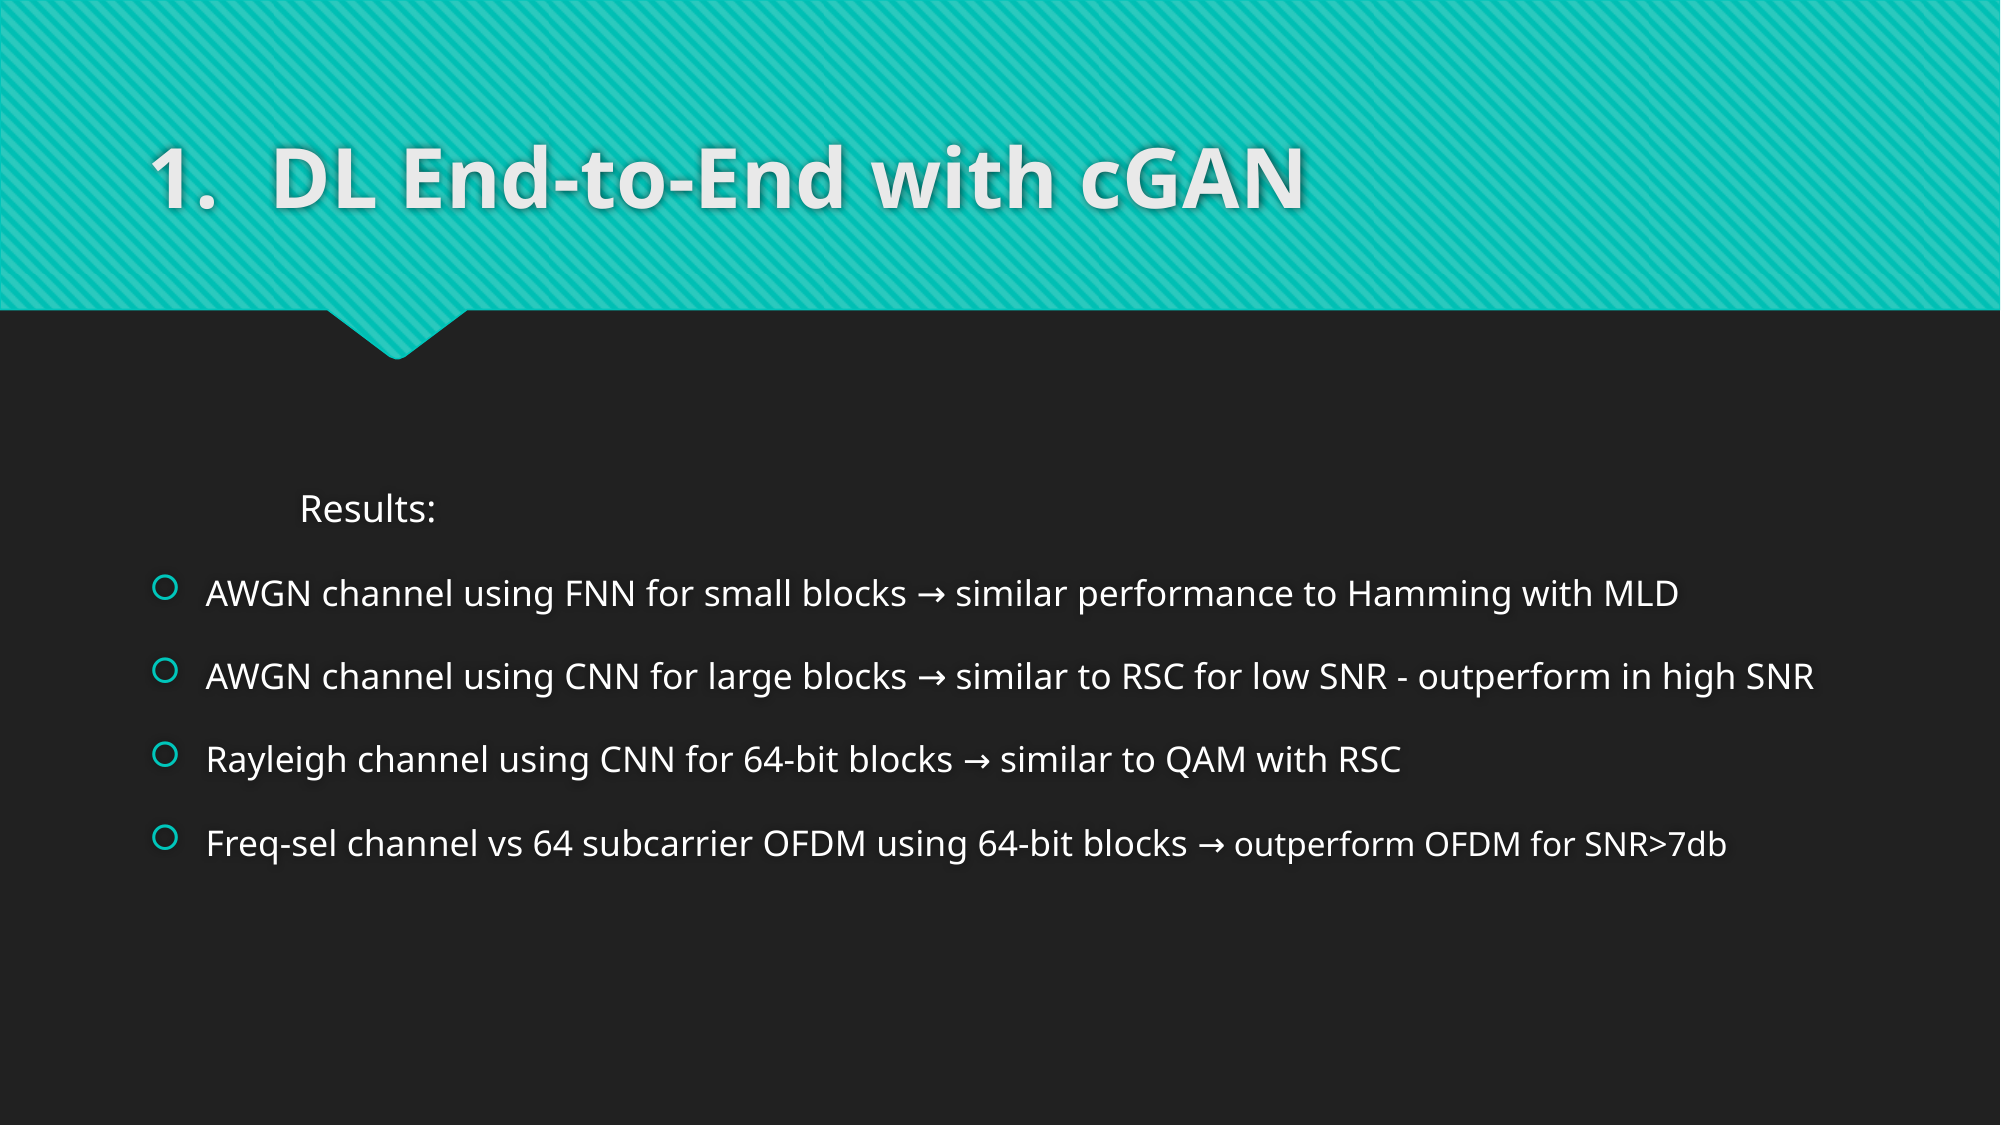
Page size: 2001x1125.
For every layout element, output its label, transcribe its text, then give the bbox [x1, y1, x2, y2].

list Results: AWGN channel using FNN for small blocks → similar performance to Hamming with MLD AWGN channel using CNN for large blocks → similar to RSC for low SNR - outperform in high SNR Rayleigh channel using CNN for 64-bit blocks → similar to QAM with RSC Freq-sel channel vs 64 subcarrier OFDM using 64-bit blocks → outperform OFDM for SNR>7db [134, 364, 1866, 962]
title DL End-to-End with cGAN [132, 73, 1868, 233]
